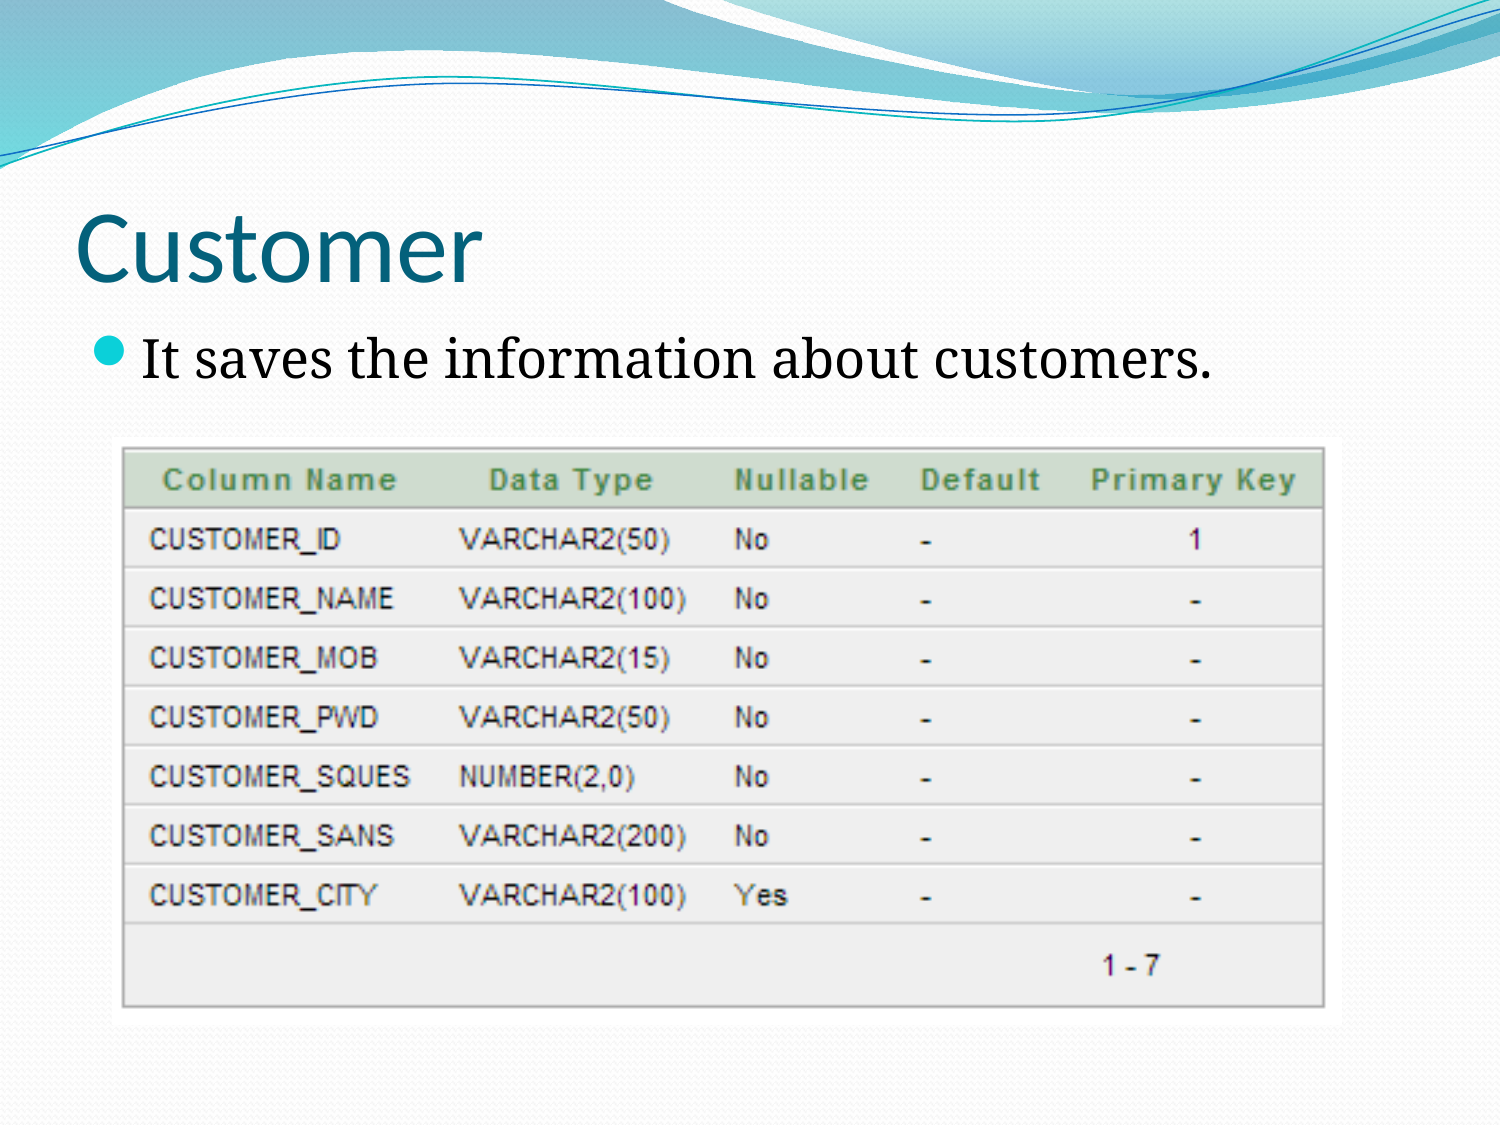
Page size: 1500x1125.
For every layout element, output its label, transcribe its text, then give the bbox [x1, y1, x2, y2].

title Customer [75, 115, 1425, 303]
picture [112, 437, 1342, 1026]
list It saves the information about customers. [75, 317, 1425, 1038]
